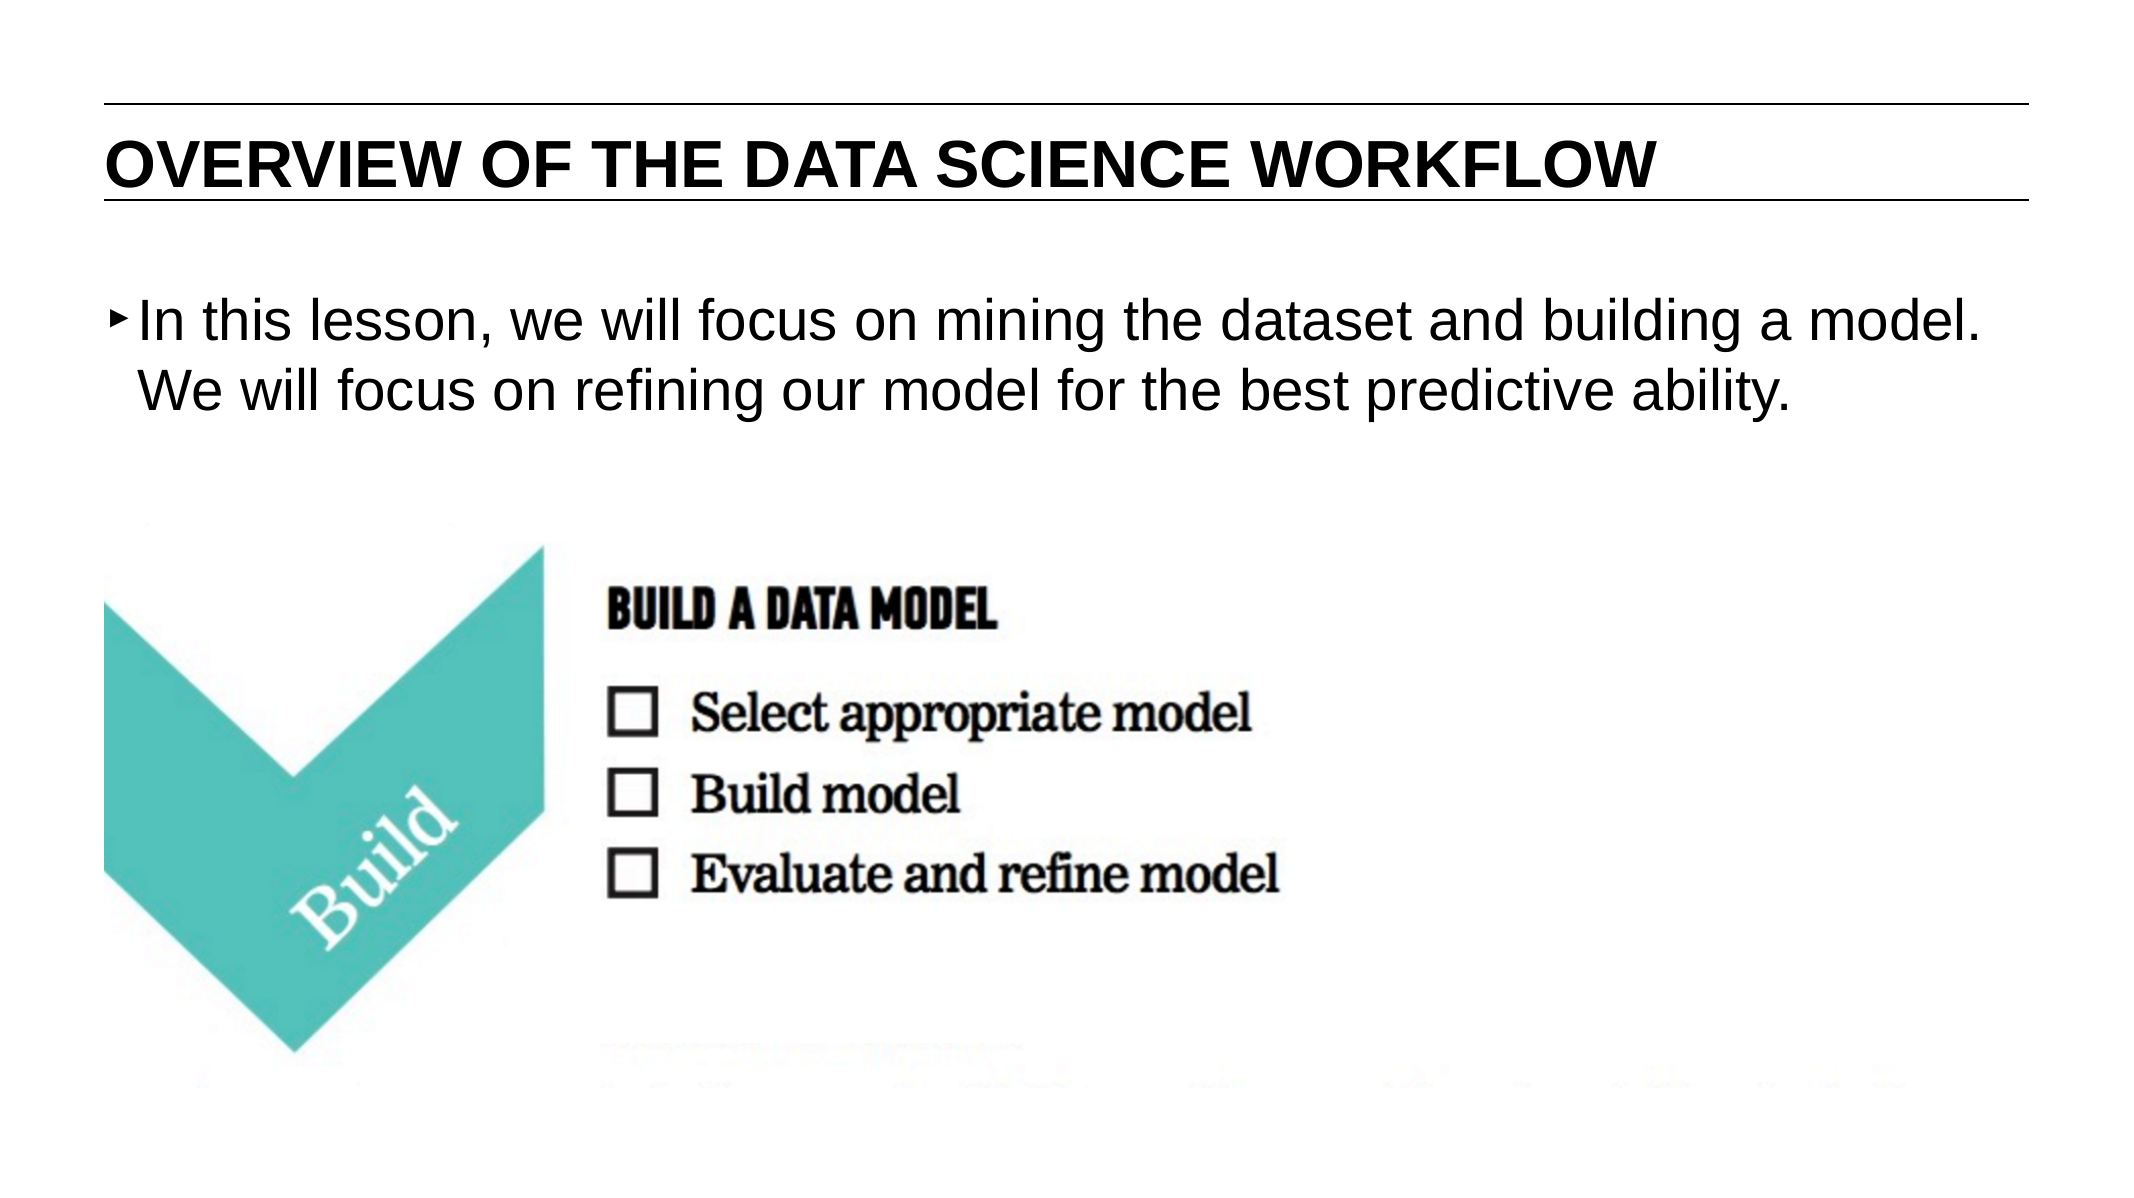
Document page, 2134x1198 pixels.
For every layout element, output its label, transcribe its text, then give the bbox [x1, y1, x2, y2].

picture [103, 523, 2030, 1089]
text_box OVERVIEW OF THE DATA SCIENCE WORKFLOW [104, 120, 2134, 192]
list In this lesson, we will focus on mining the dataset and building a model. We will focus on refining our model for the best predictive ability. [104, 212, 2030, 522]
